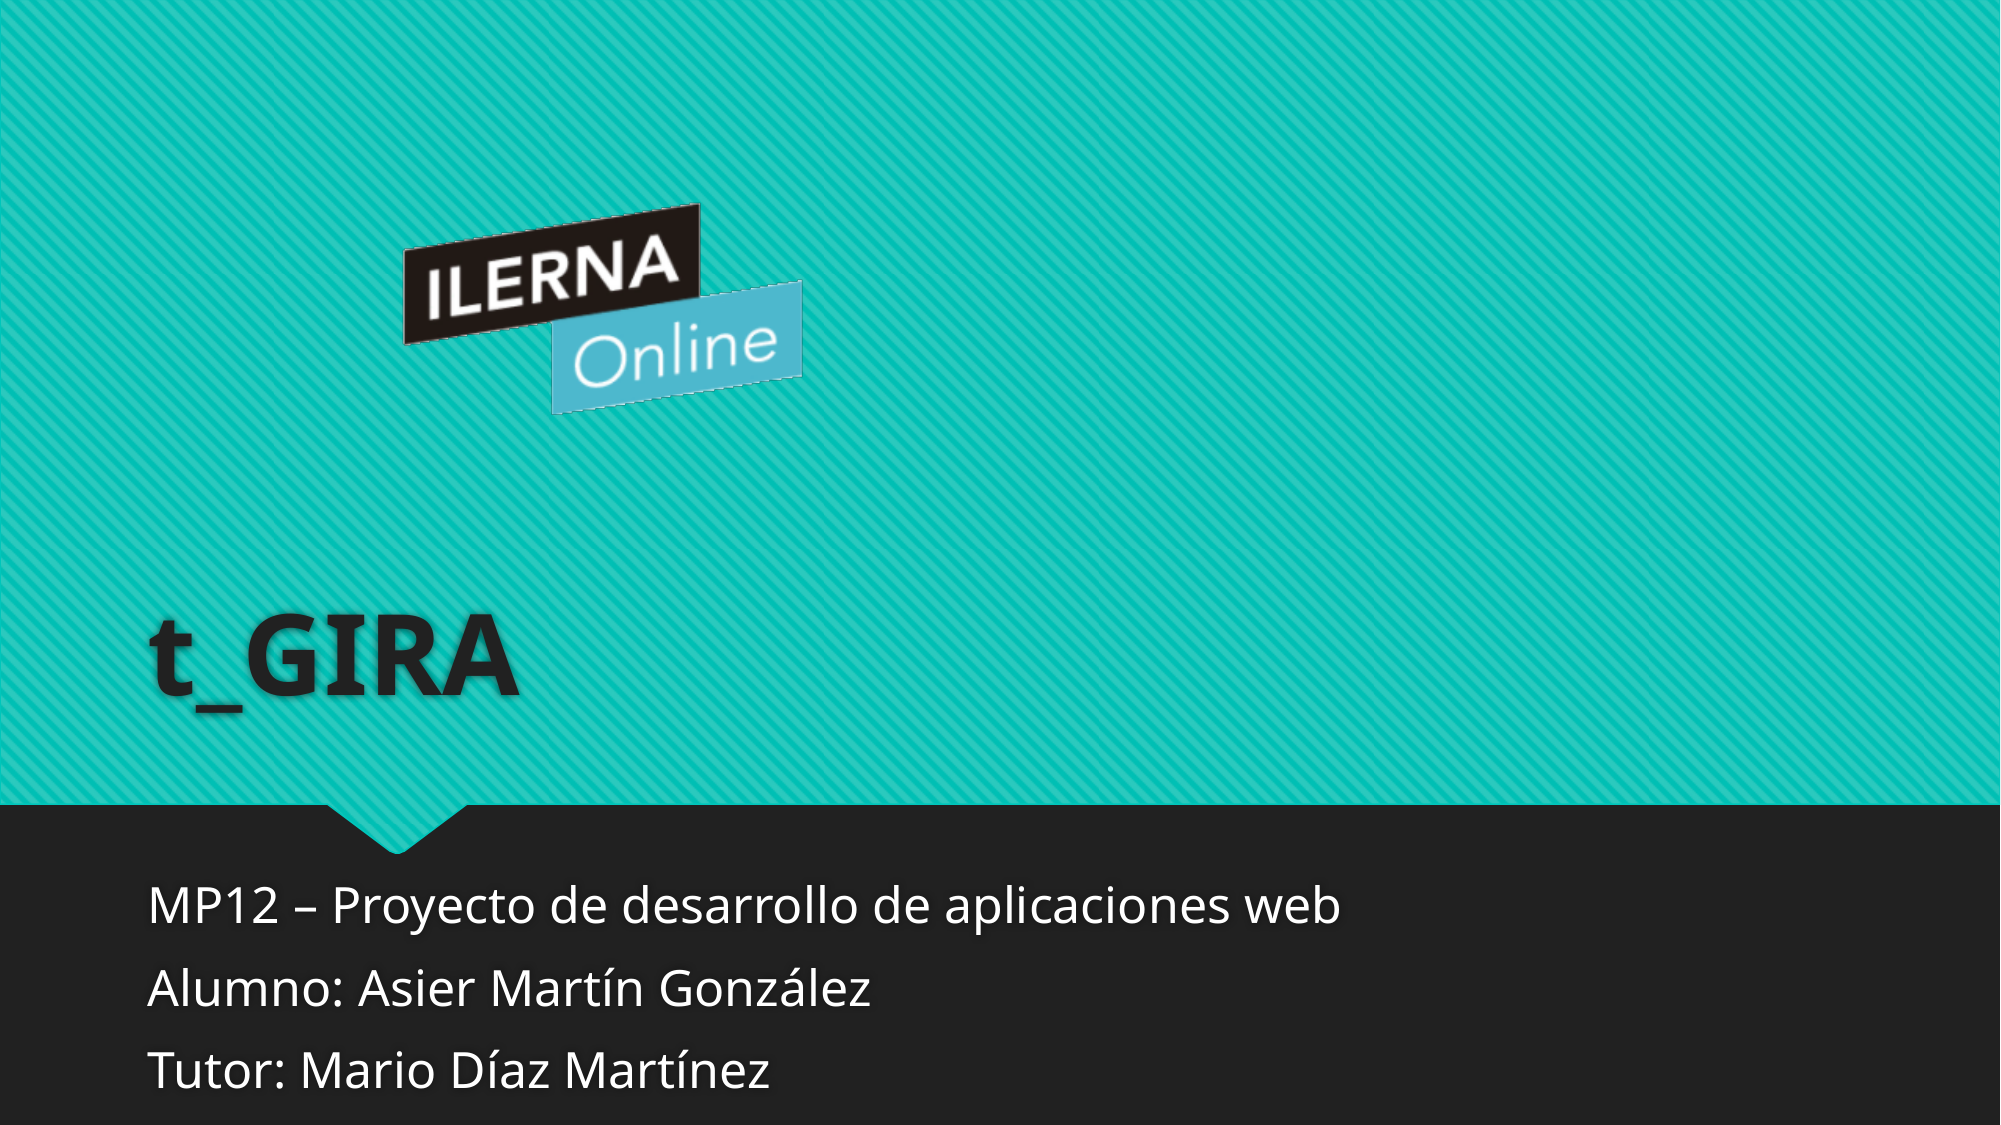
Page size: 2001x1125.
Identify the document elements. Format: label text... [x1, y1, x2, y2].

subtitle MP12 – Proyecto de desarrollo de aplicaciones web Alumno: Asier Martín González Tutor: Mario Díaz Martínez [132, 866, 1868, 938]
title t_GIRA [132, 237, 1868, 726]
picture [360, 150, 876, 452]
